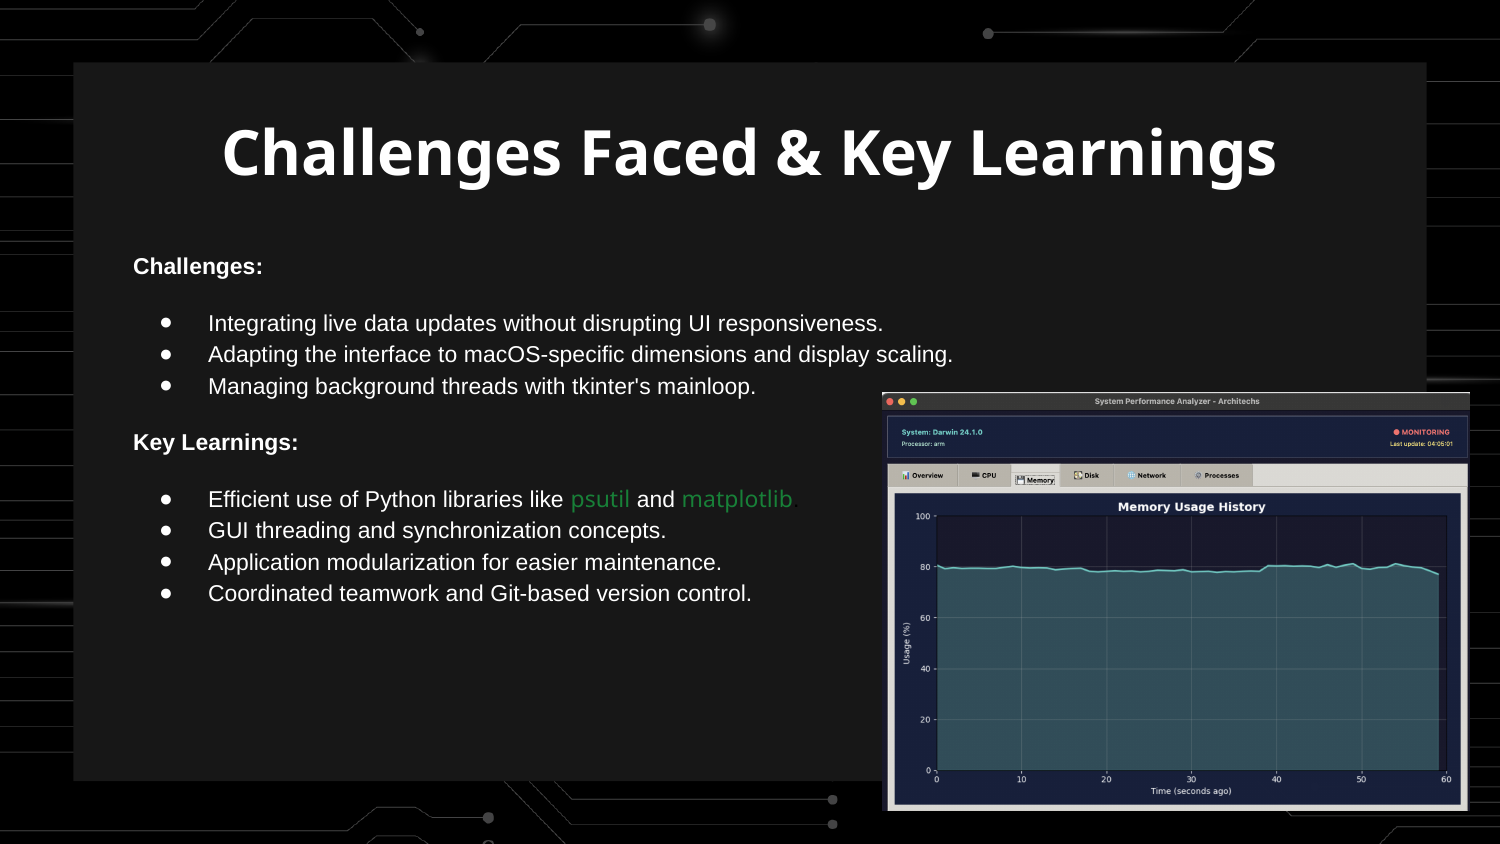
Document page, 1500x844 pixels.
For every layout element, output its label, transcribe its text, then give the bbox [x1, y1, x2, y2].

picture [0, 0, 1500, 844]
title Challenges Faced & Key Learnings [118, 98, 1382, 215]
list Challenges: Integrating live data updates without disrupting UI responsiveness. Adapting the interface to macOS-specific dimensions and display scaling. Managing background threads with tkinter's mainloop. Key Learnings: Efficient use of Python libraries like psutil and matplotlib. GUI threading and synchronization concepts. Application modularization for easier maintenance. Coordinated teamwork and Git-based version control. [118, 232, 985, 779]
